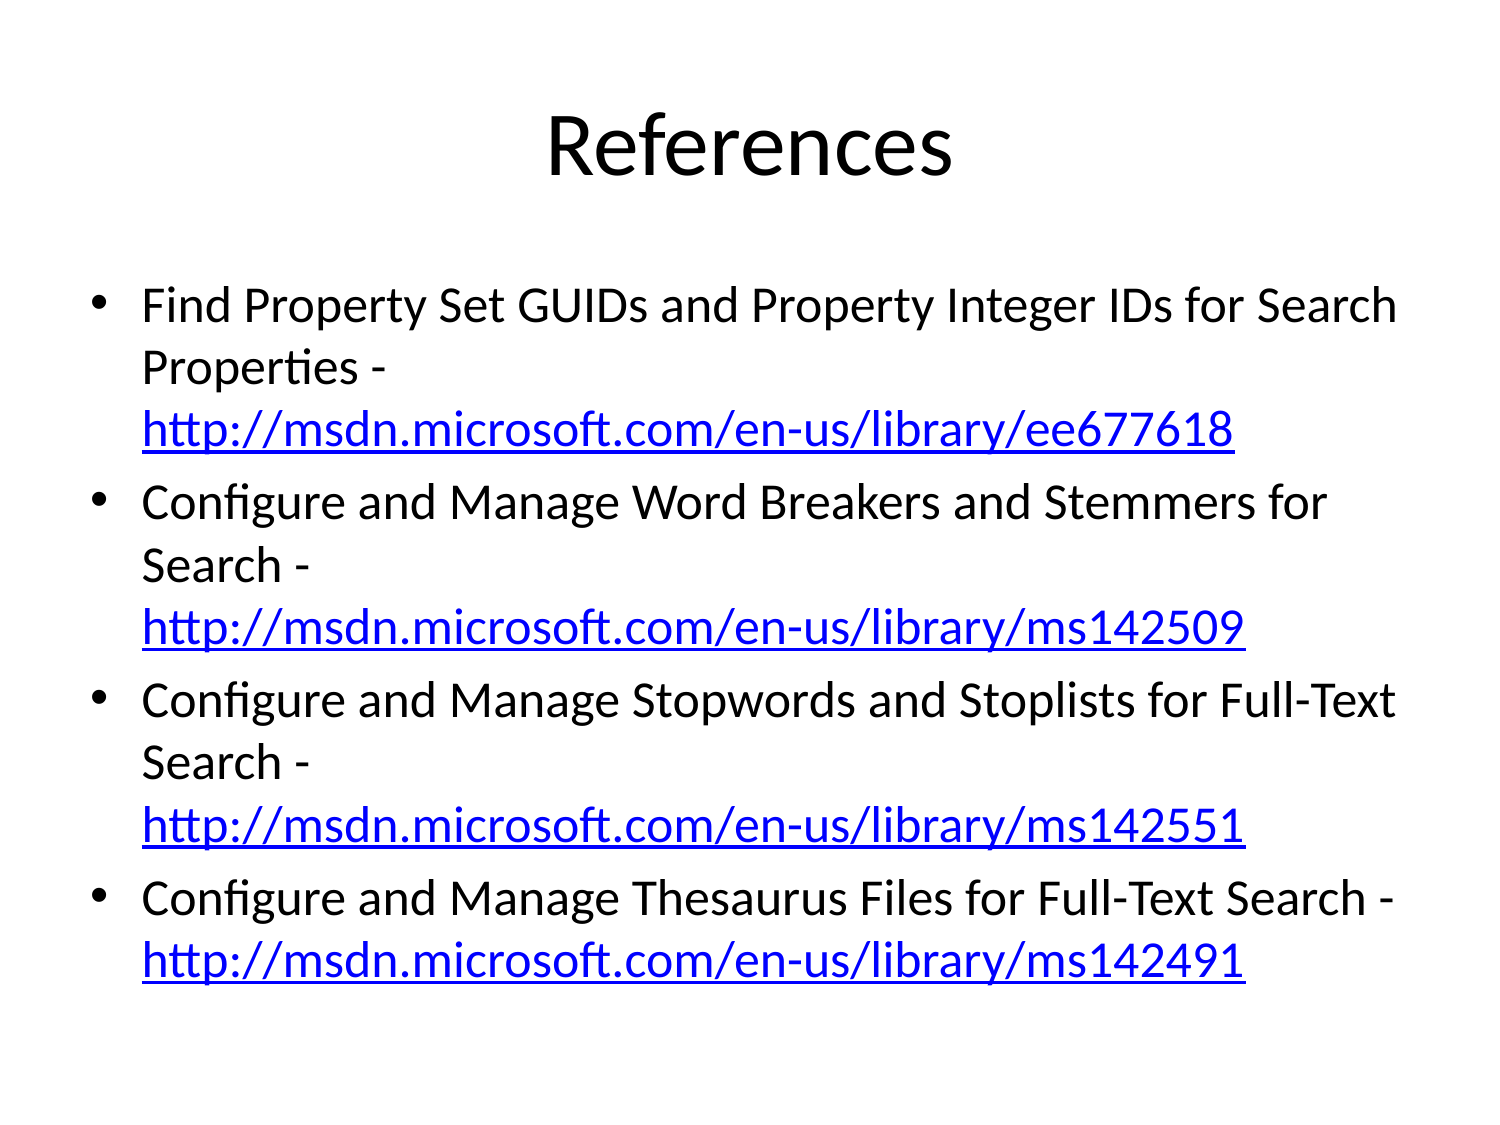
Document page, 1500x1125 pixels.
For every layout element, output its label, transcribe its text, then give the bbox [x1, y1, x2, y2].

list Find Property Set GUIDs and Property Integer IDs for Search Properties - http://msdn.microsoft.com/en-us/library/ee677618 Configure and Manage Word Breakers and Stemmers for Search - http://msdn.microsoft.com/en-us/library/ms142509 Configure and Manage Stopwords and Stoplists for Full-Text Search - http://msdn.microsoft.com/en-us/library/ms142551 Configure and Manage Thesaurus Files for Full-Text Search - http://msdn.microsoft.com/en-us/library/ms142491 [75, 262, 1425, 1005]
title References [75, 45, 1425, 233]
